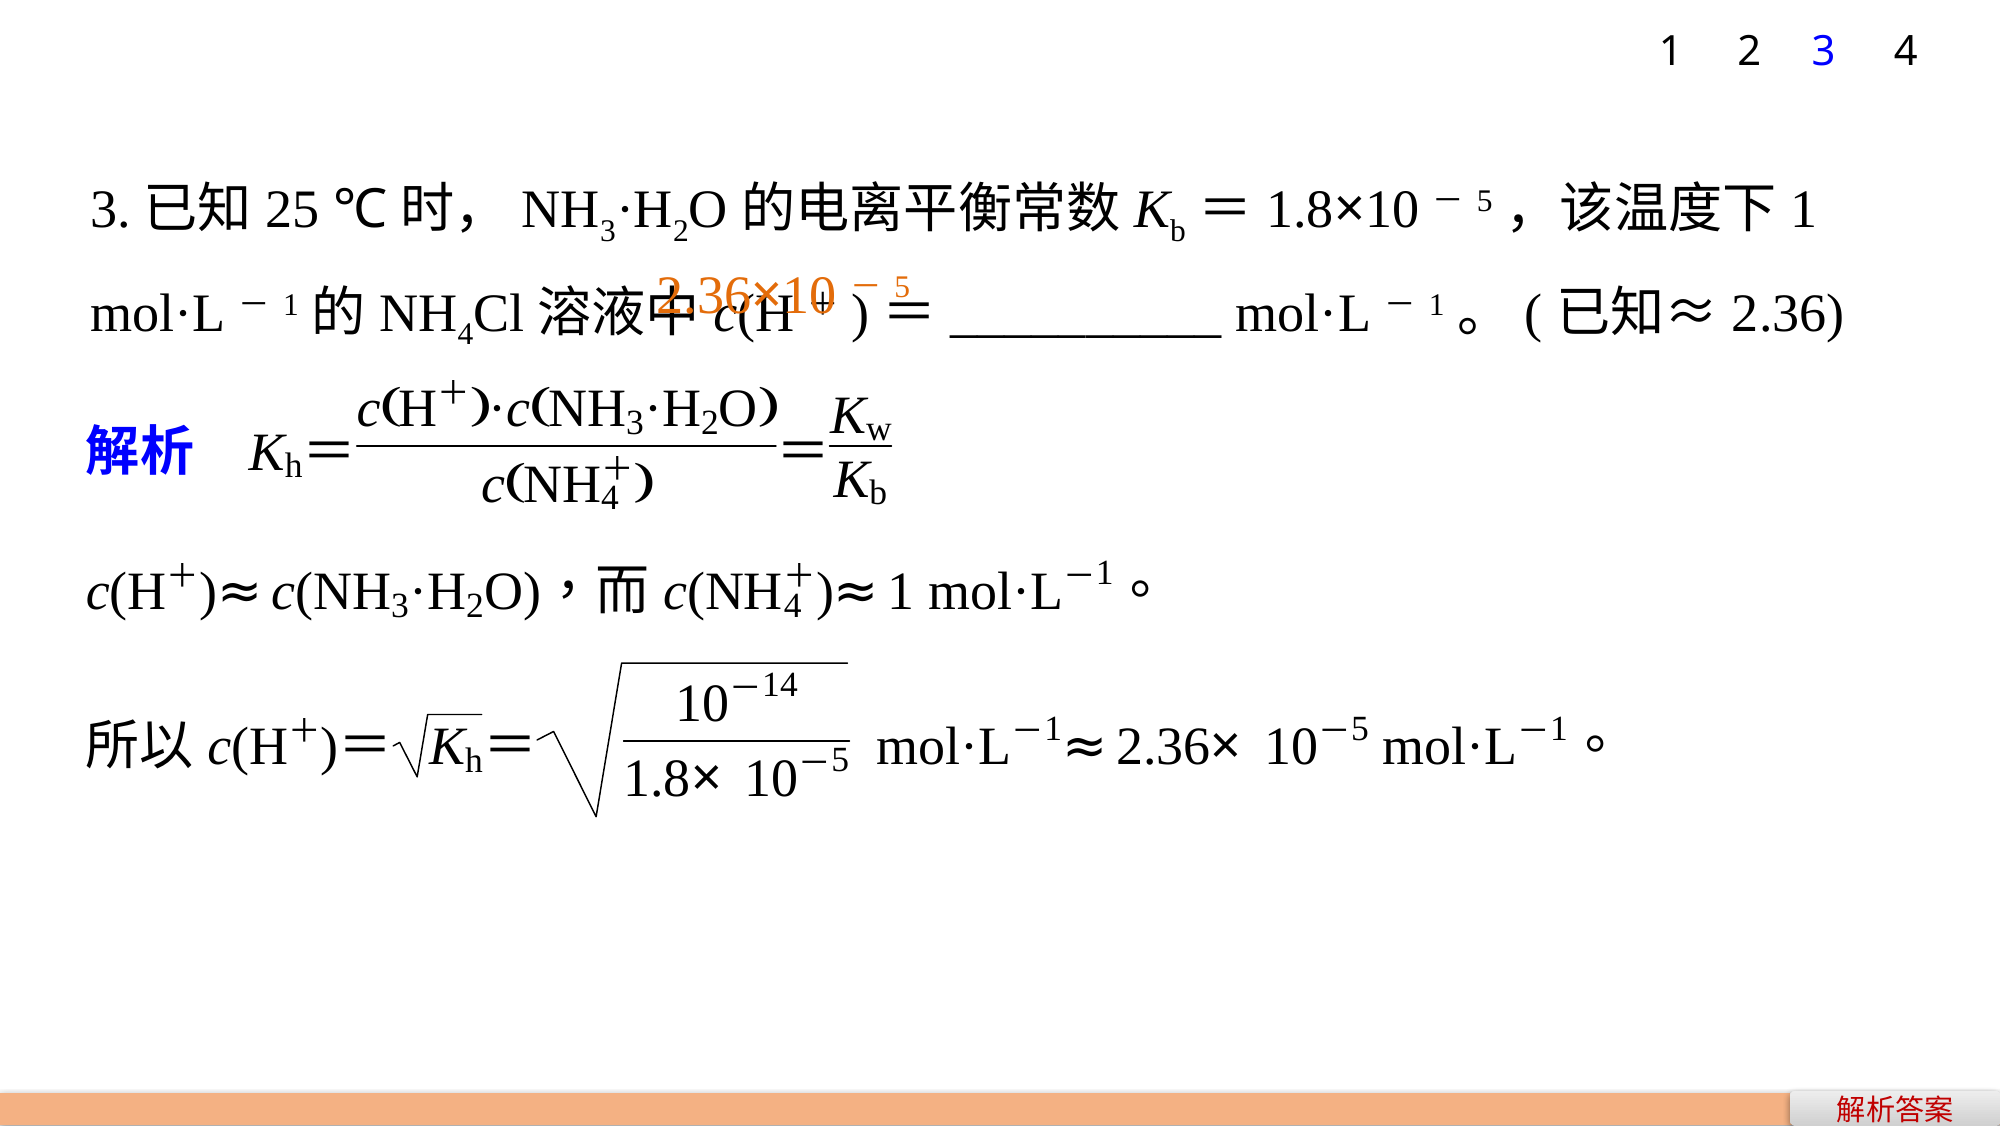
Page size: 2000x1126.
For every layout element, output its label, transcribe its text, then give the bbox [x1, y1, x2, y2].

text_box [85, 369, 1886, 894]
text_box 4 [1872, 1, 1938, 97]
text_box 3 [1798, 1, 1856, 97]
text_box 2 [1720, 1, 1782, 97]
text_box 解析答案 [1788, 1089, 2000, 1126]
text_box 1 [1637, 1, 1703, 97]
text_box [0, 1092, 1787, 1126]
text_box 2.36×10－5 [641, 251, 926, 332]
